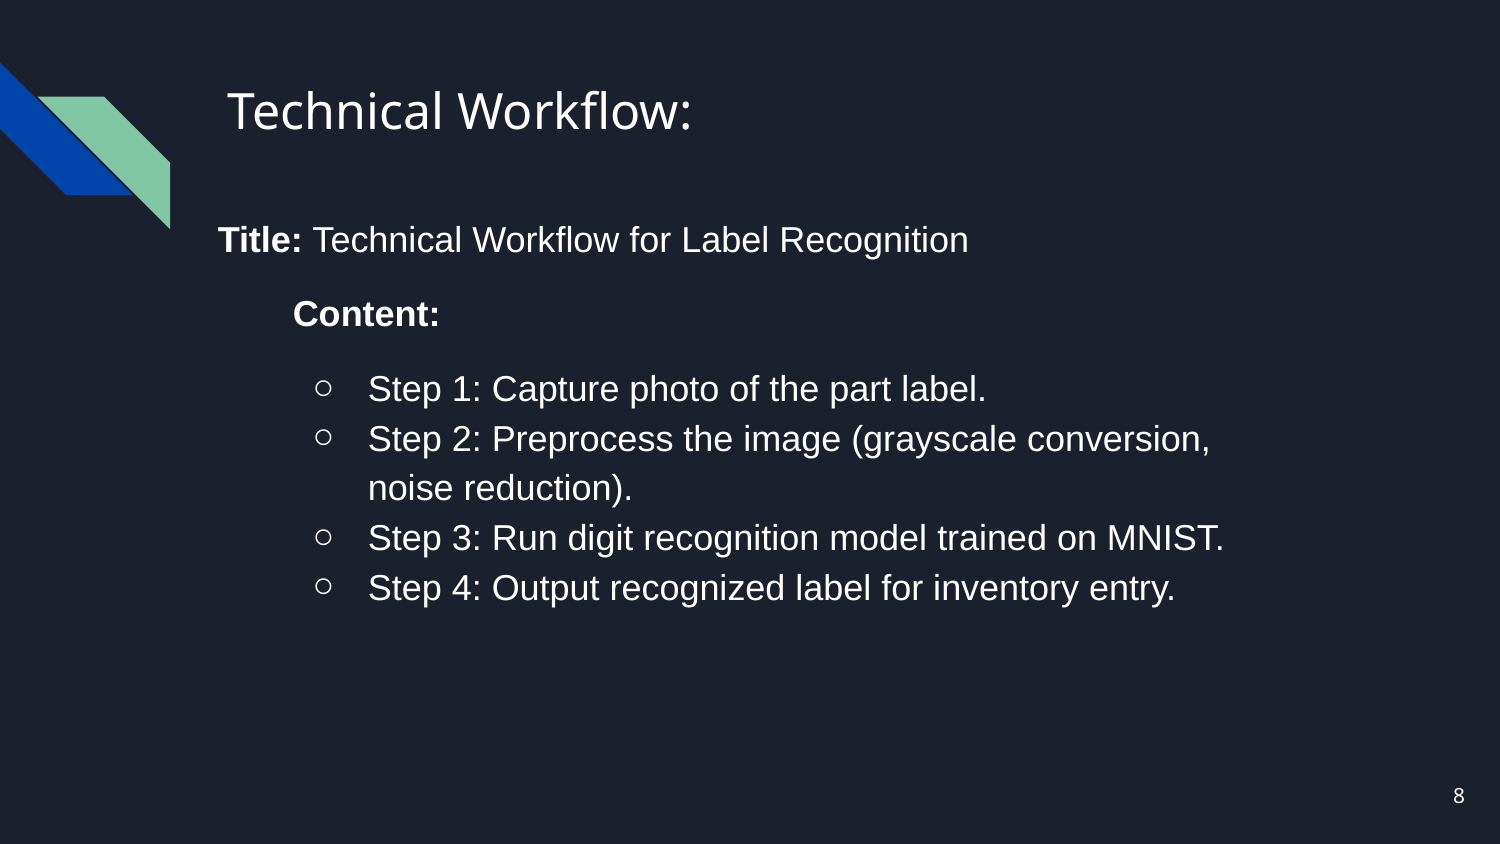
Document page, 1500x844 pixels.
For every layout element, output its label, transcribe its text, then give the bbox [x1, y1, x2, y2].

list Title: Technical Workflow for Label Recognition Content: Step 1: Capture photo of the part label. Step 2: Preprocess the image (grayscale conversion, noise reduction). Step 3: Run digit recognition model trained on MNIST. Step 4: Output recognized label for inventory entry. [202, 194, 1298, 650]
slide_number ‹#› [1389, 764, 1480, 830]
title Technical Workflow: [212, 64, 849, 189]
